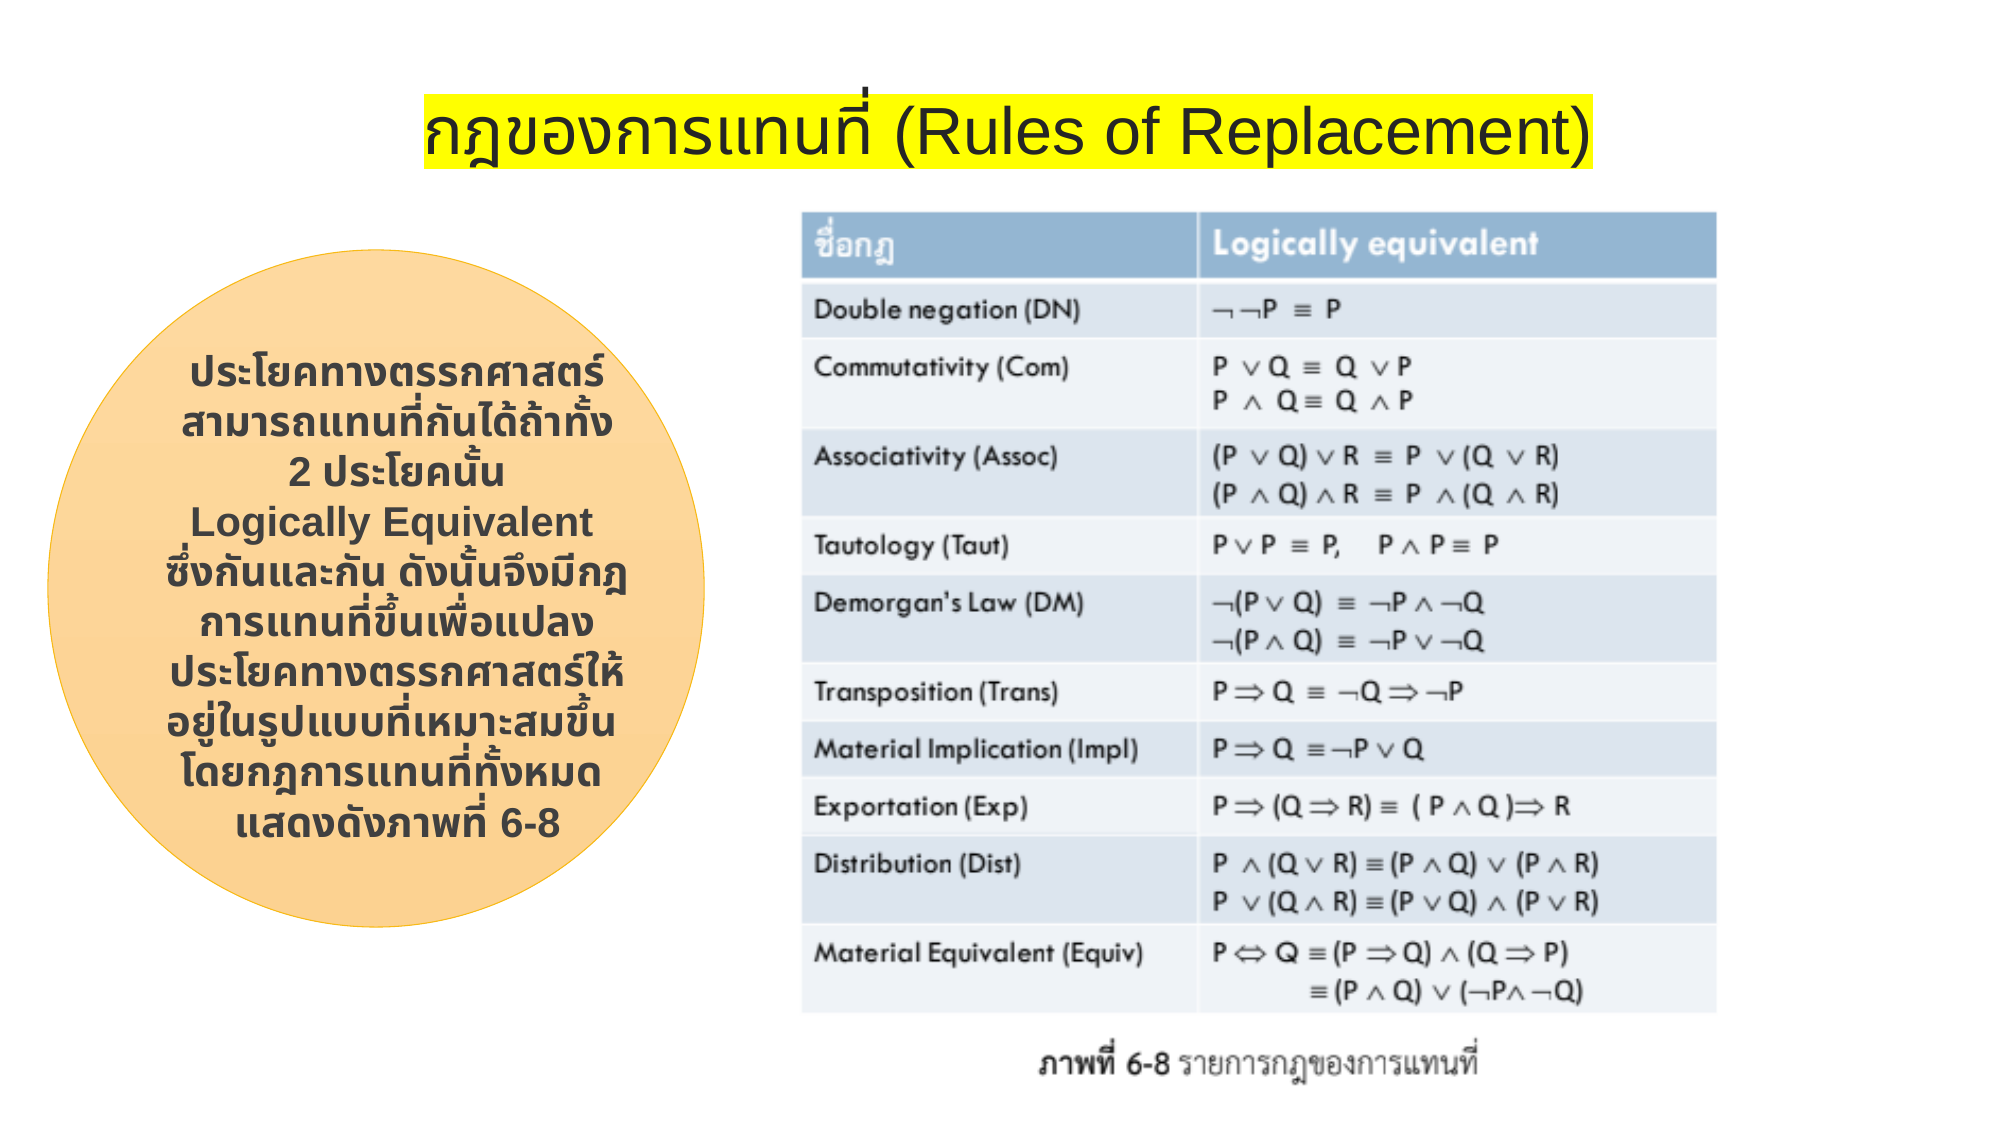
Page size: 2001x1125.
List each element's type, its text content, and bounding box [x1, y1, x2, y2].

text_box [665, 426, 705, 751]
text_box ประโยคทางตรรกศาสตร์สามารถแทนที่กันได้ถ้าทั้ง 2 ประโยคนั้น Logically Equivalent ซึ่งกันและกัน ดังนั้นจึงมีกฎการแทนที่ขึ้นเพื่อแปลงประโยคทางตรรกศาสตร์ให้อยู่ในรูปแบบที่เหมาะสมขึ้น โดยกฎการแทนที่ทั้งหมด แสดงดังภาพที่ 6-8 [130, 337, 665, 853]
picture [775, 200, 1732, 1096]
text_box [155, 249, 597, 337]
list กฎของการแทนที่ (Rules of Replacement) [355, 73, 1662, 193]
text_box [170, 853, 582, 928]
text_box [47, 363, 130, 814]
